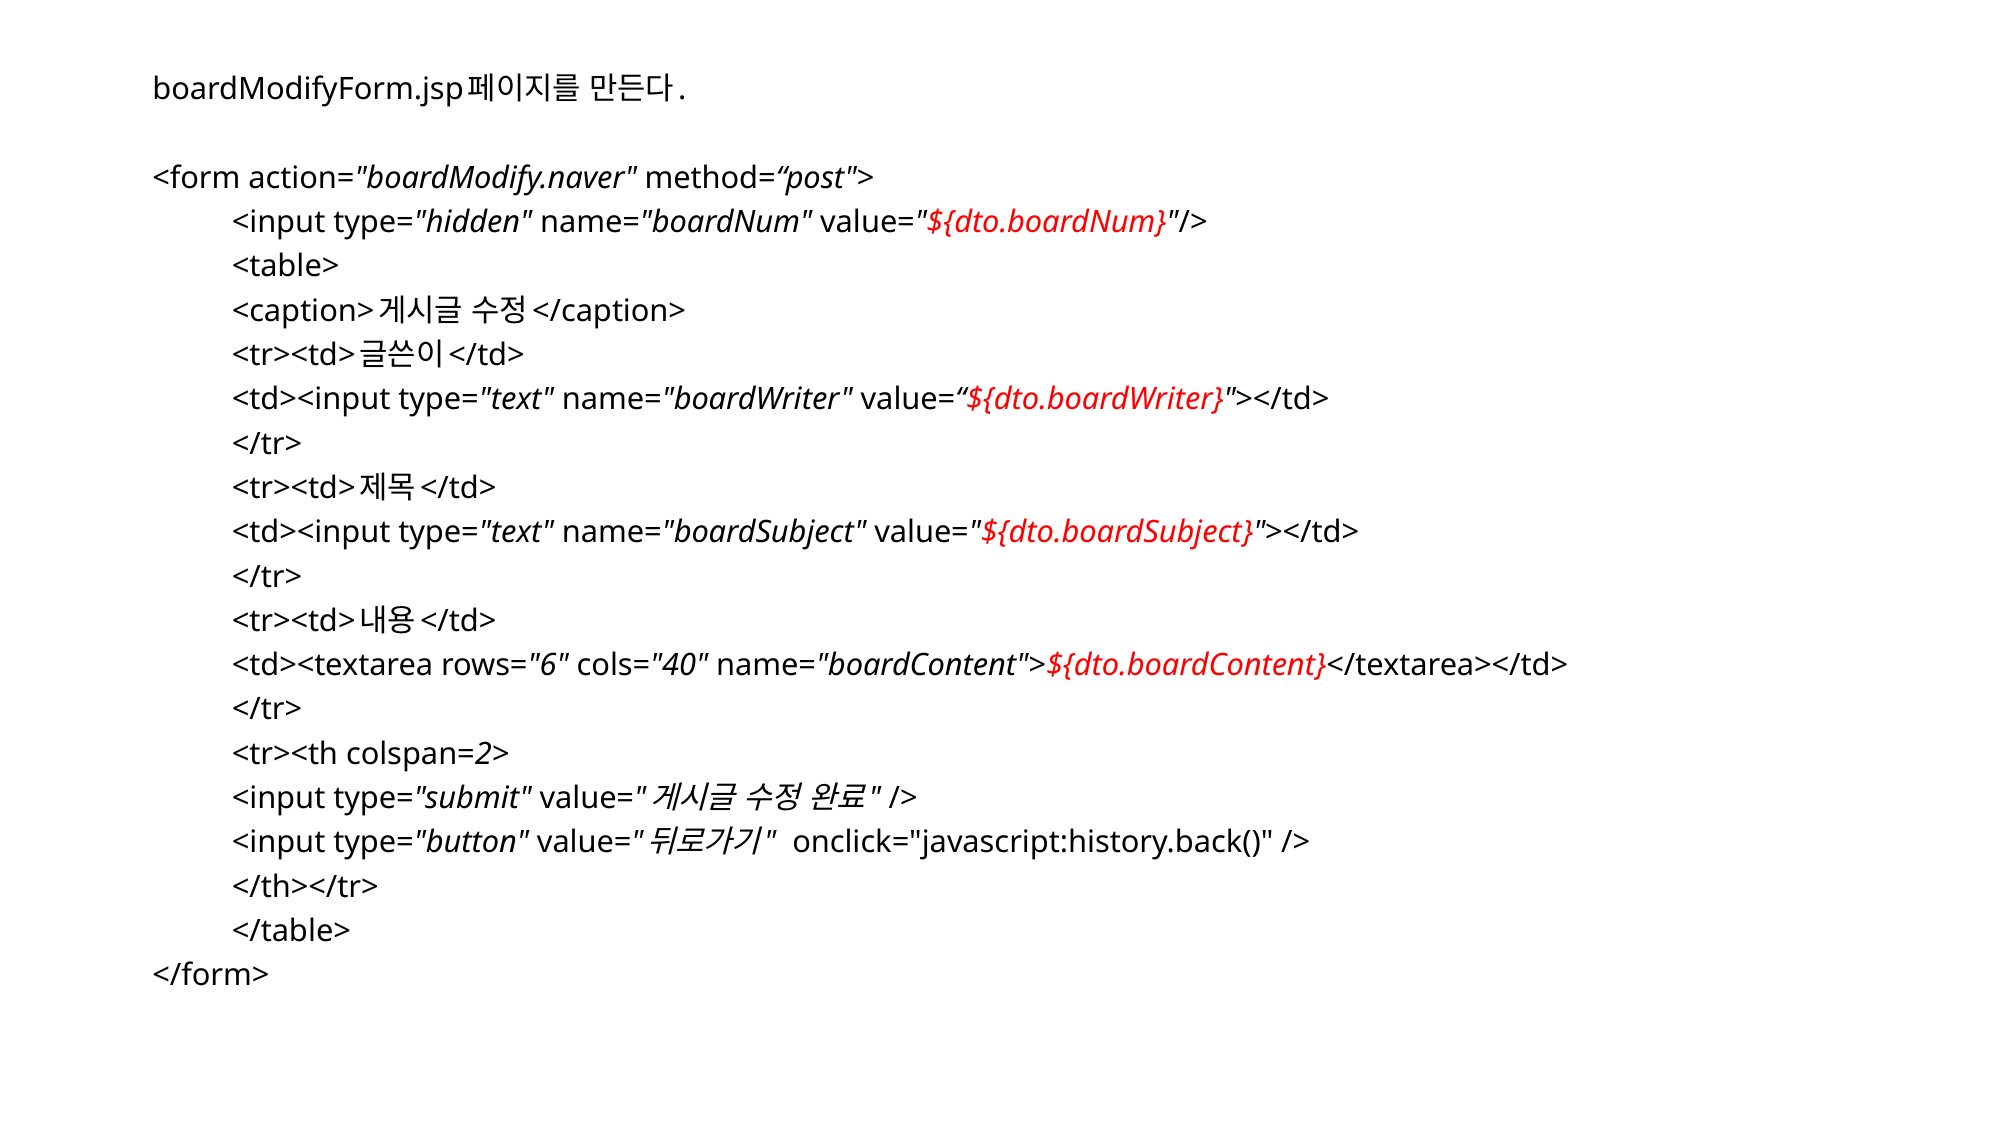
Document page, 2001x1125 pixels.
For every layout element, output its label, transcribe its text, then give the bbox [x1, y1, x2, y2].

list boardModifyForm.jsp페이지를 만든다. <form action="boardModify.naver" method=“post"> <input type="hidden" name="boardNum" value="${dto.boardNum}"/> <table> <caption>게시글 수정</caption> <tr><td>글쓴이</td> <td><input type="text" name="boardWriter" value=“${dto.boardWriter}"></td> </tr> <tr><td>제목</td> <td><input type="text" name="boardSubject" value="${dto.boardSubject}"></td> </tr> <tr><td>내용</td> <td><textarea rows="6" cols="40" name="boardContent">${dto.boardContent}</textarea></td> </tr> <tr><th colspan=2> <input type="submit" value="게시글 수정 완료" /> <input type="button" value="뒤로가기" onclick="javascript:history.back()" /> </th></tr> </table> </form> [137, 65, 1863, 1014]
